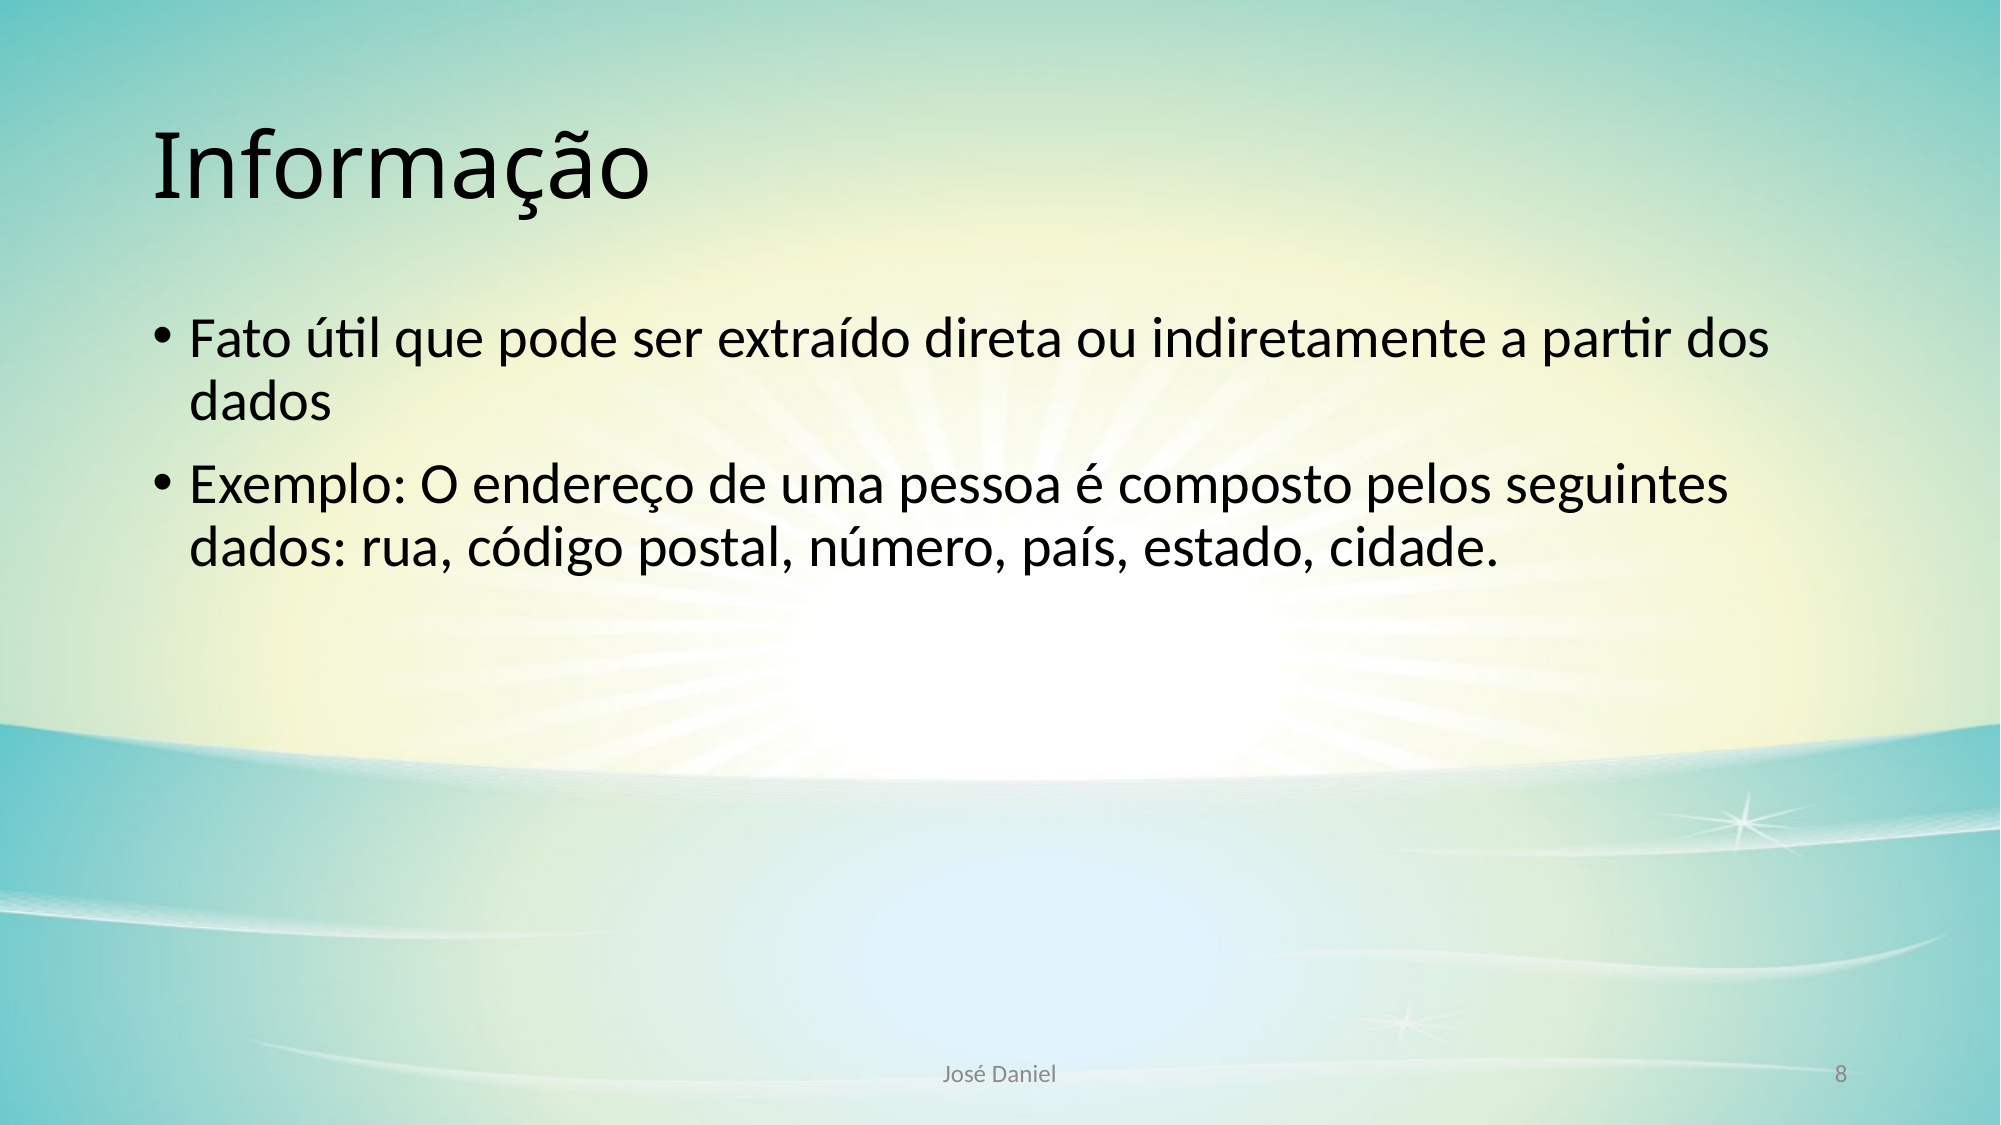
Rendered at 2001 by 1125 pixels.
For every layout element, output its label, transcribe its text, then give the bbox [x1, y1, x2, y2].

list Fato útil que pode ser extraído direta ou indiretamente a partir dos dados Exemplo: O endereço de uma pessoa é composto pelos seguintes dados: rua, código postal, número, país, estado, cidade. [137, 299, 1863, 1014]
footer José Daniel [662, 1042, 1338, 1103]
picture [0, 0, 2001, 1125]
slide_number 8 [1412, 1042, 1863, 1103]
title Informação [137, 59, 1863, 278]
